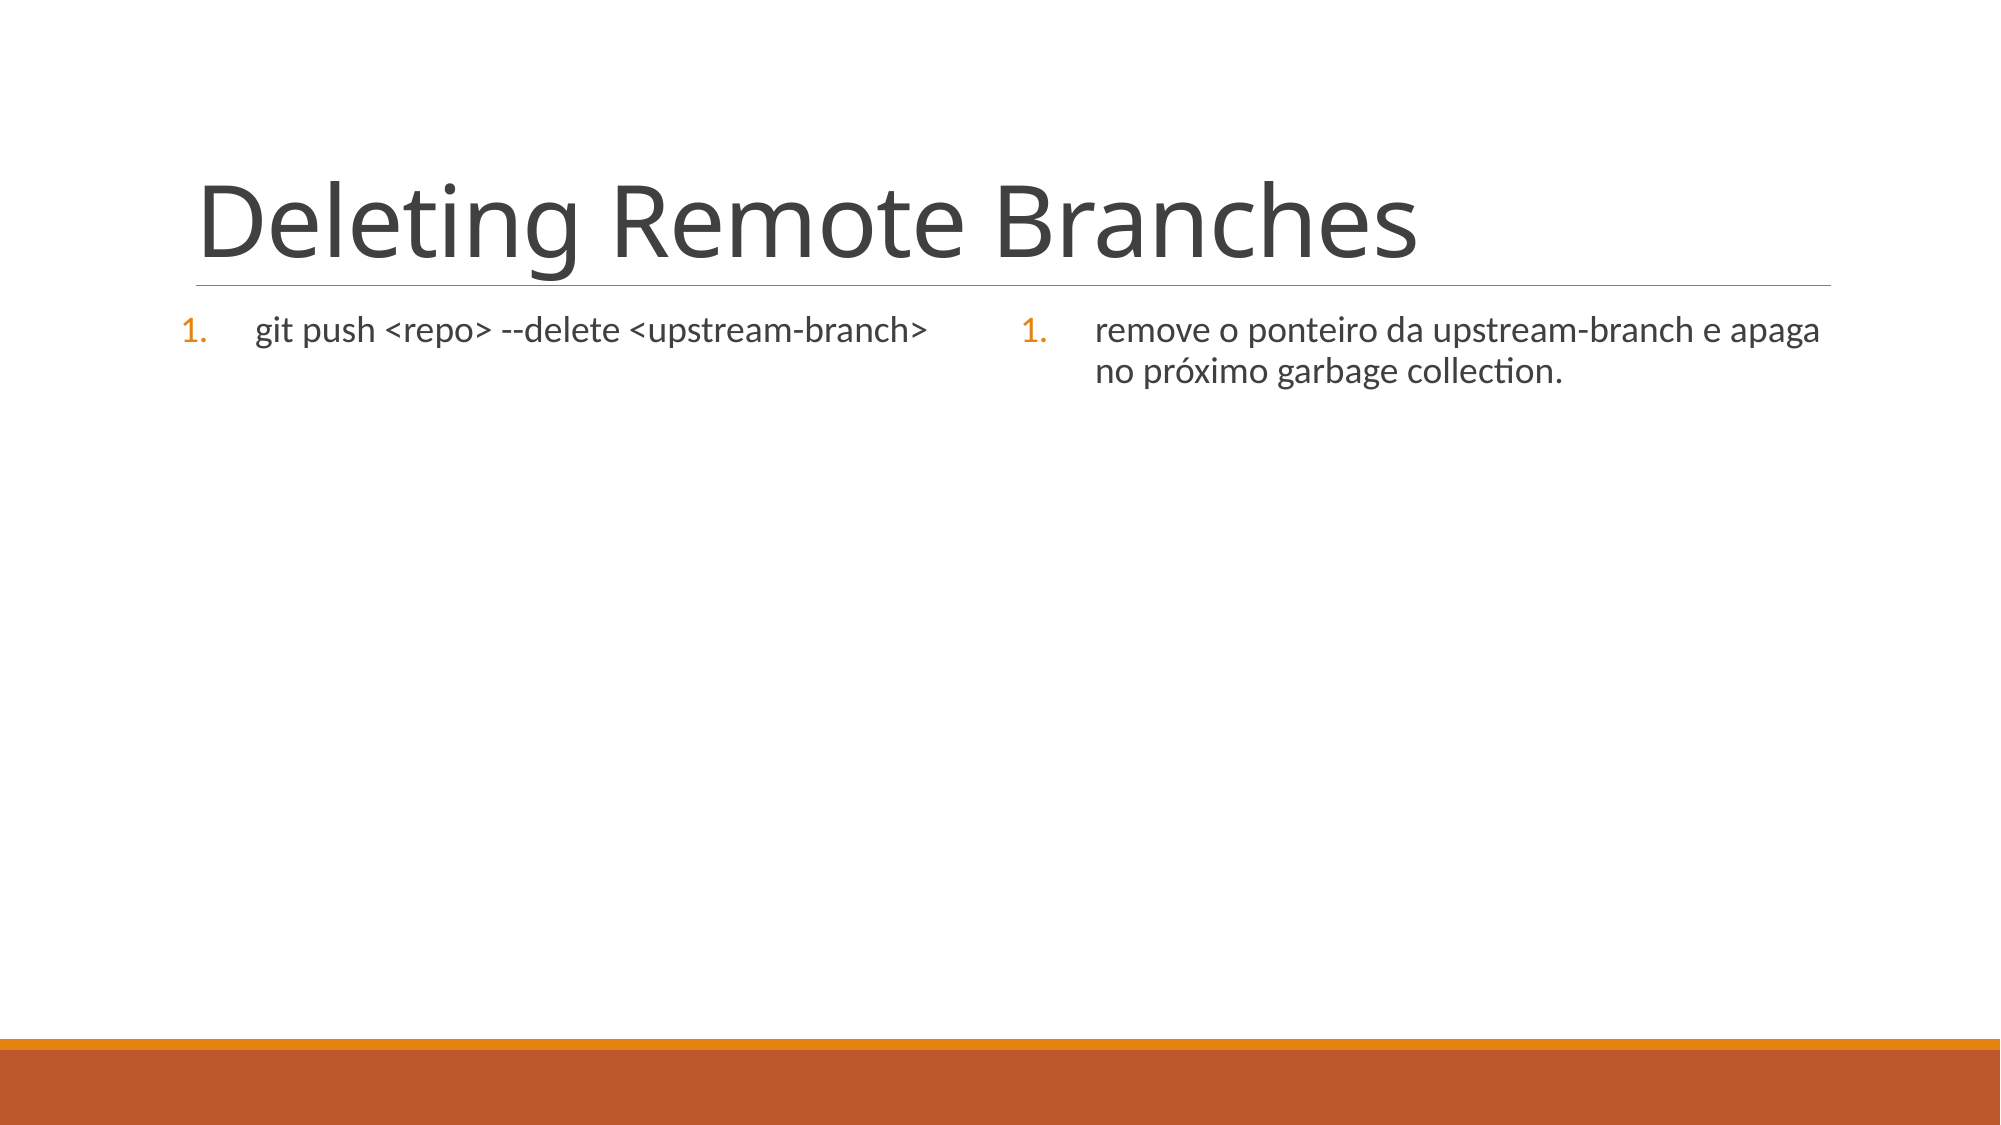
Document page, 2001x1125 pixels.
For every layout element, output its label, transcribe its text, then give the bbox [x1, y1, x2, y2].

list git push <repo> --delete <upstream-branch> [180, 302, 990, 963]
list remove o ponteiro da upstream-branch e apaga no próximo garbage collection. [1020, 302, 1830, 963]
title Deleting Remote Branches [180, 47, 1830, 285]
